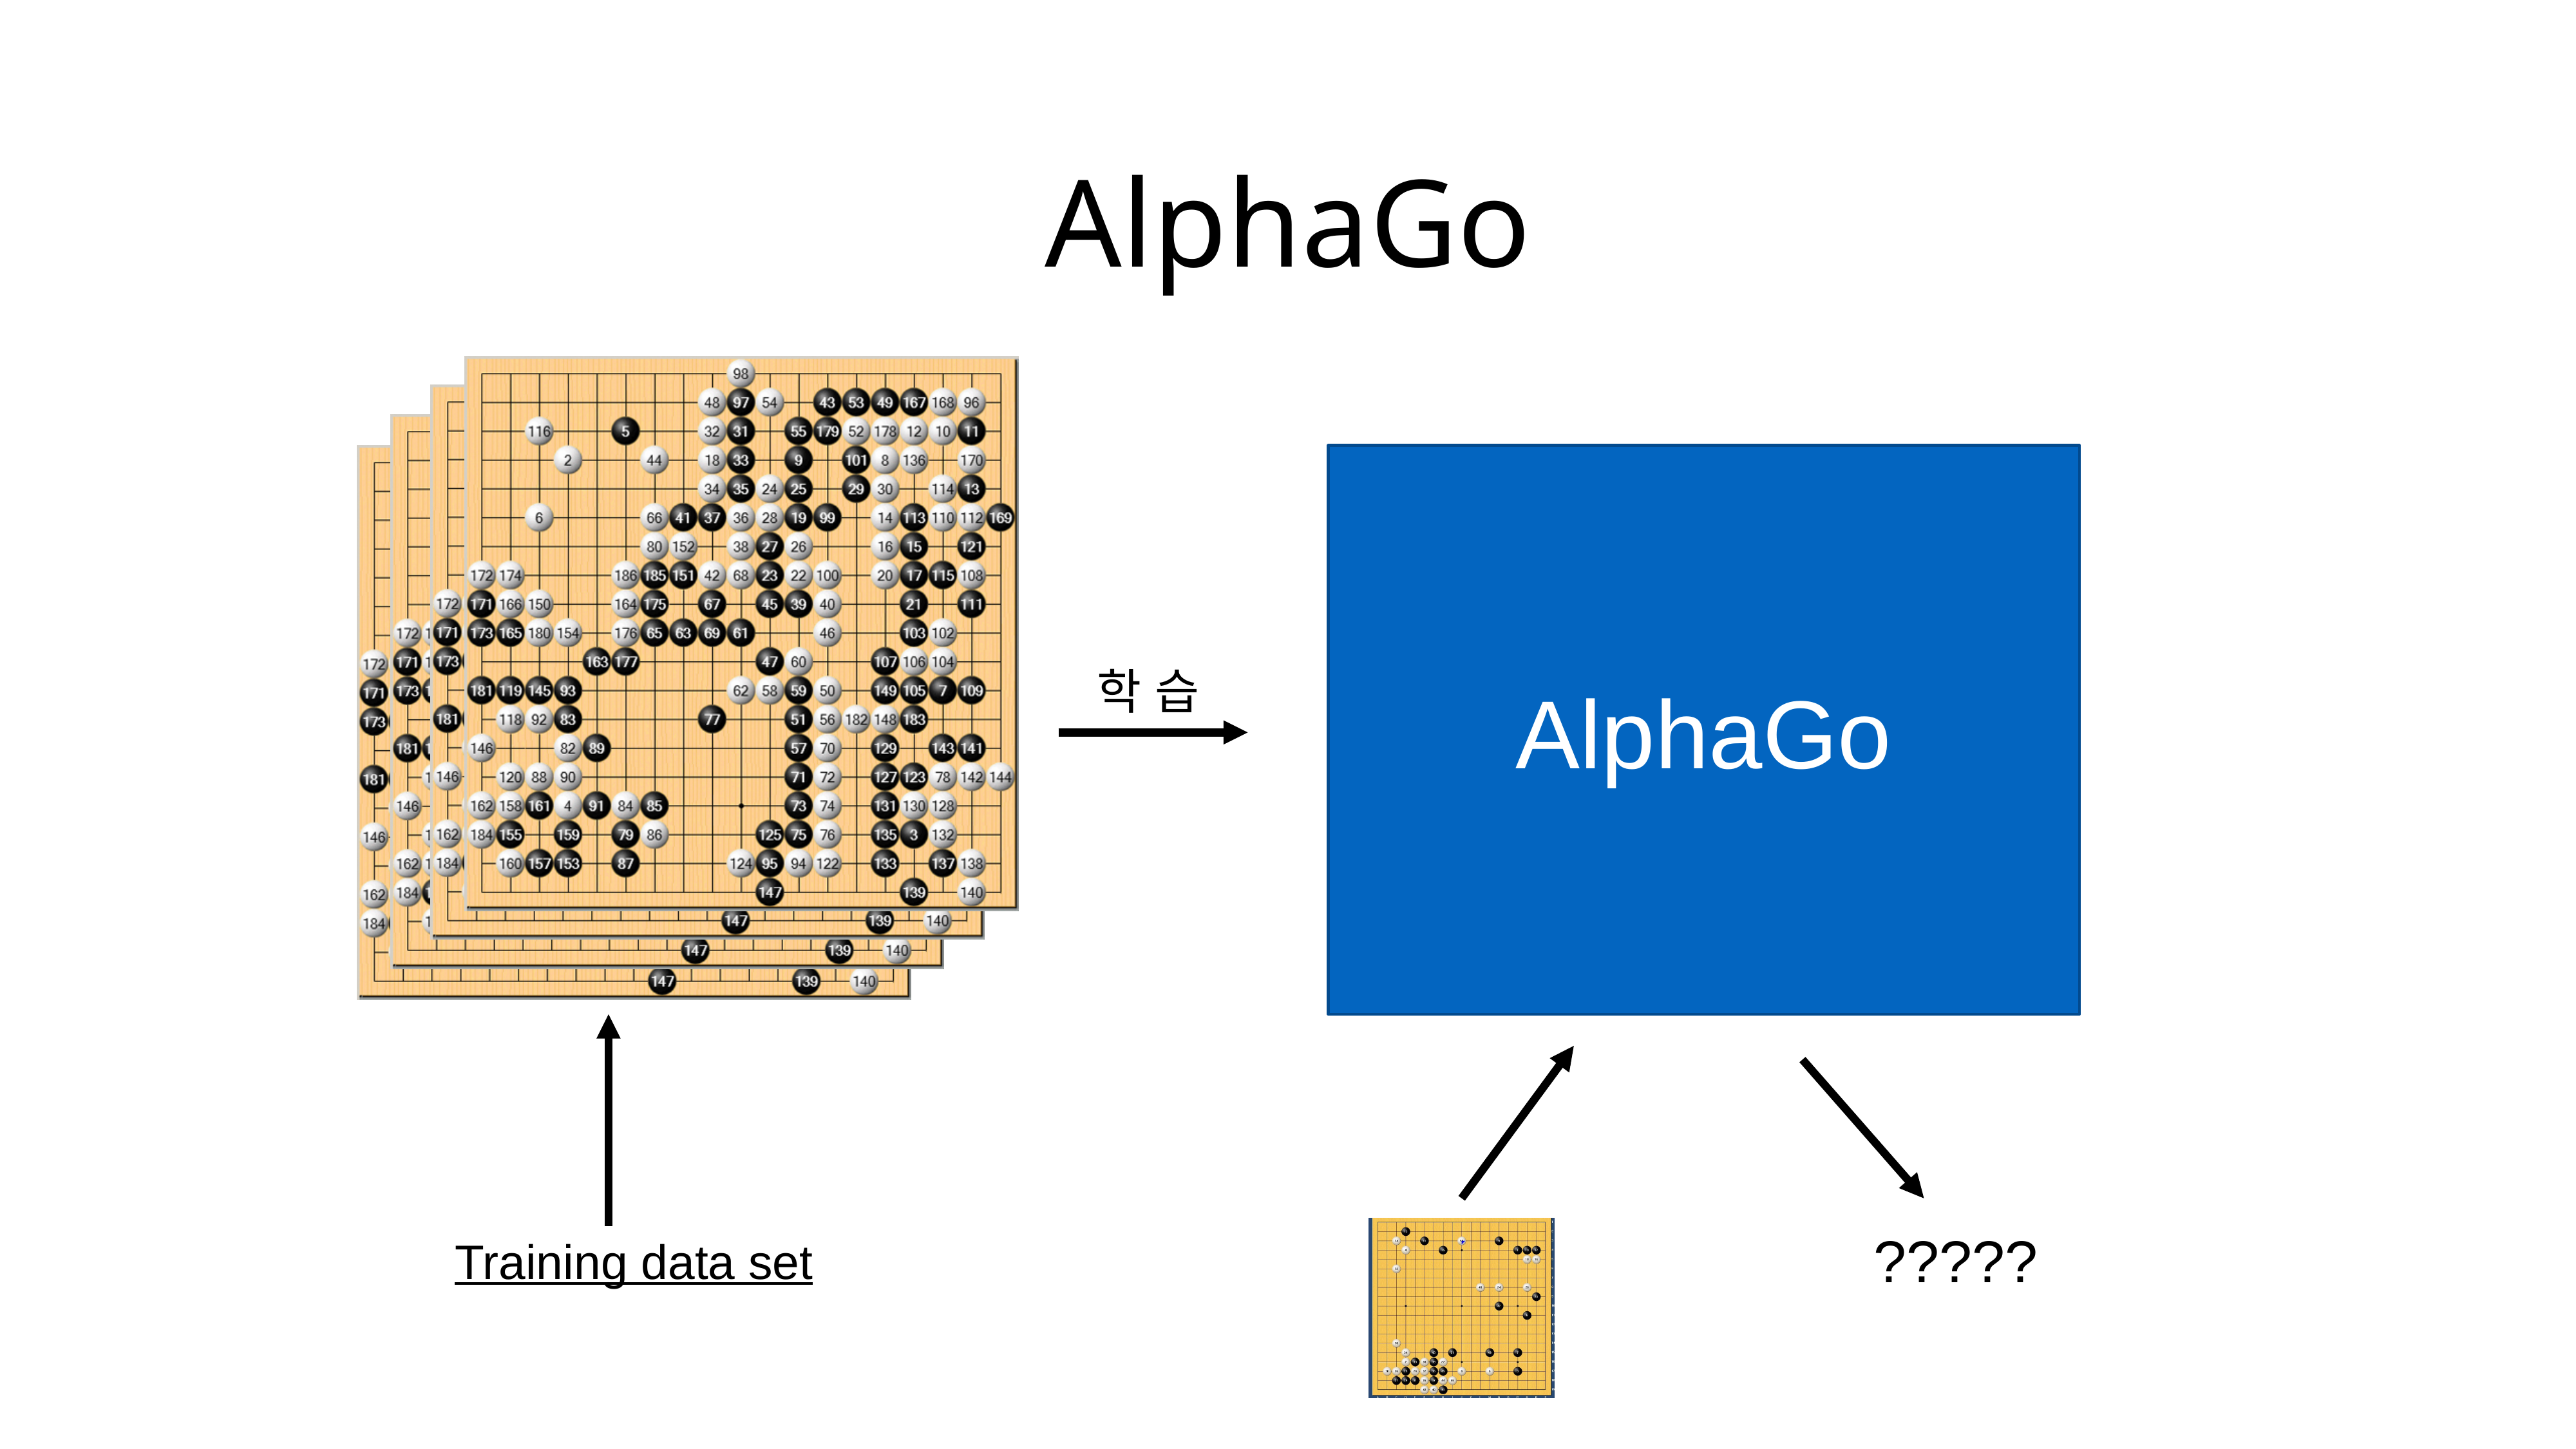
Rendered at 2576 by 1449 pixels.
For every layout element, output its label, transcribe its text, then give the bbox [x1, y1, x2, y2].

title AlphaGo [0, 37, 2576, 401]
text_box AlphaGo [1327, 444, 2081, 1016]
text_box Training data set [445, 1226, 823, 1294]
text_box ????? [1864, 1218, 2048, 1300]
picture [357, 356, 1019, 1000]
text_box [1802, 1059, 1924, 1198]
text_box 학 습 [1087, 656, 1209, 724]
picture [1368, 1217, 1555, 1398]
